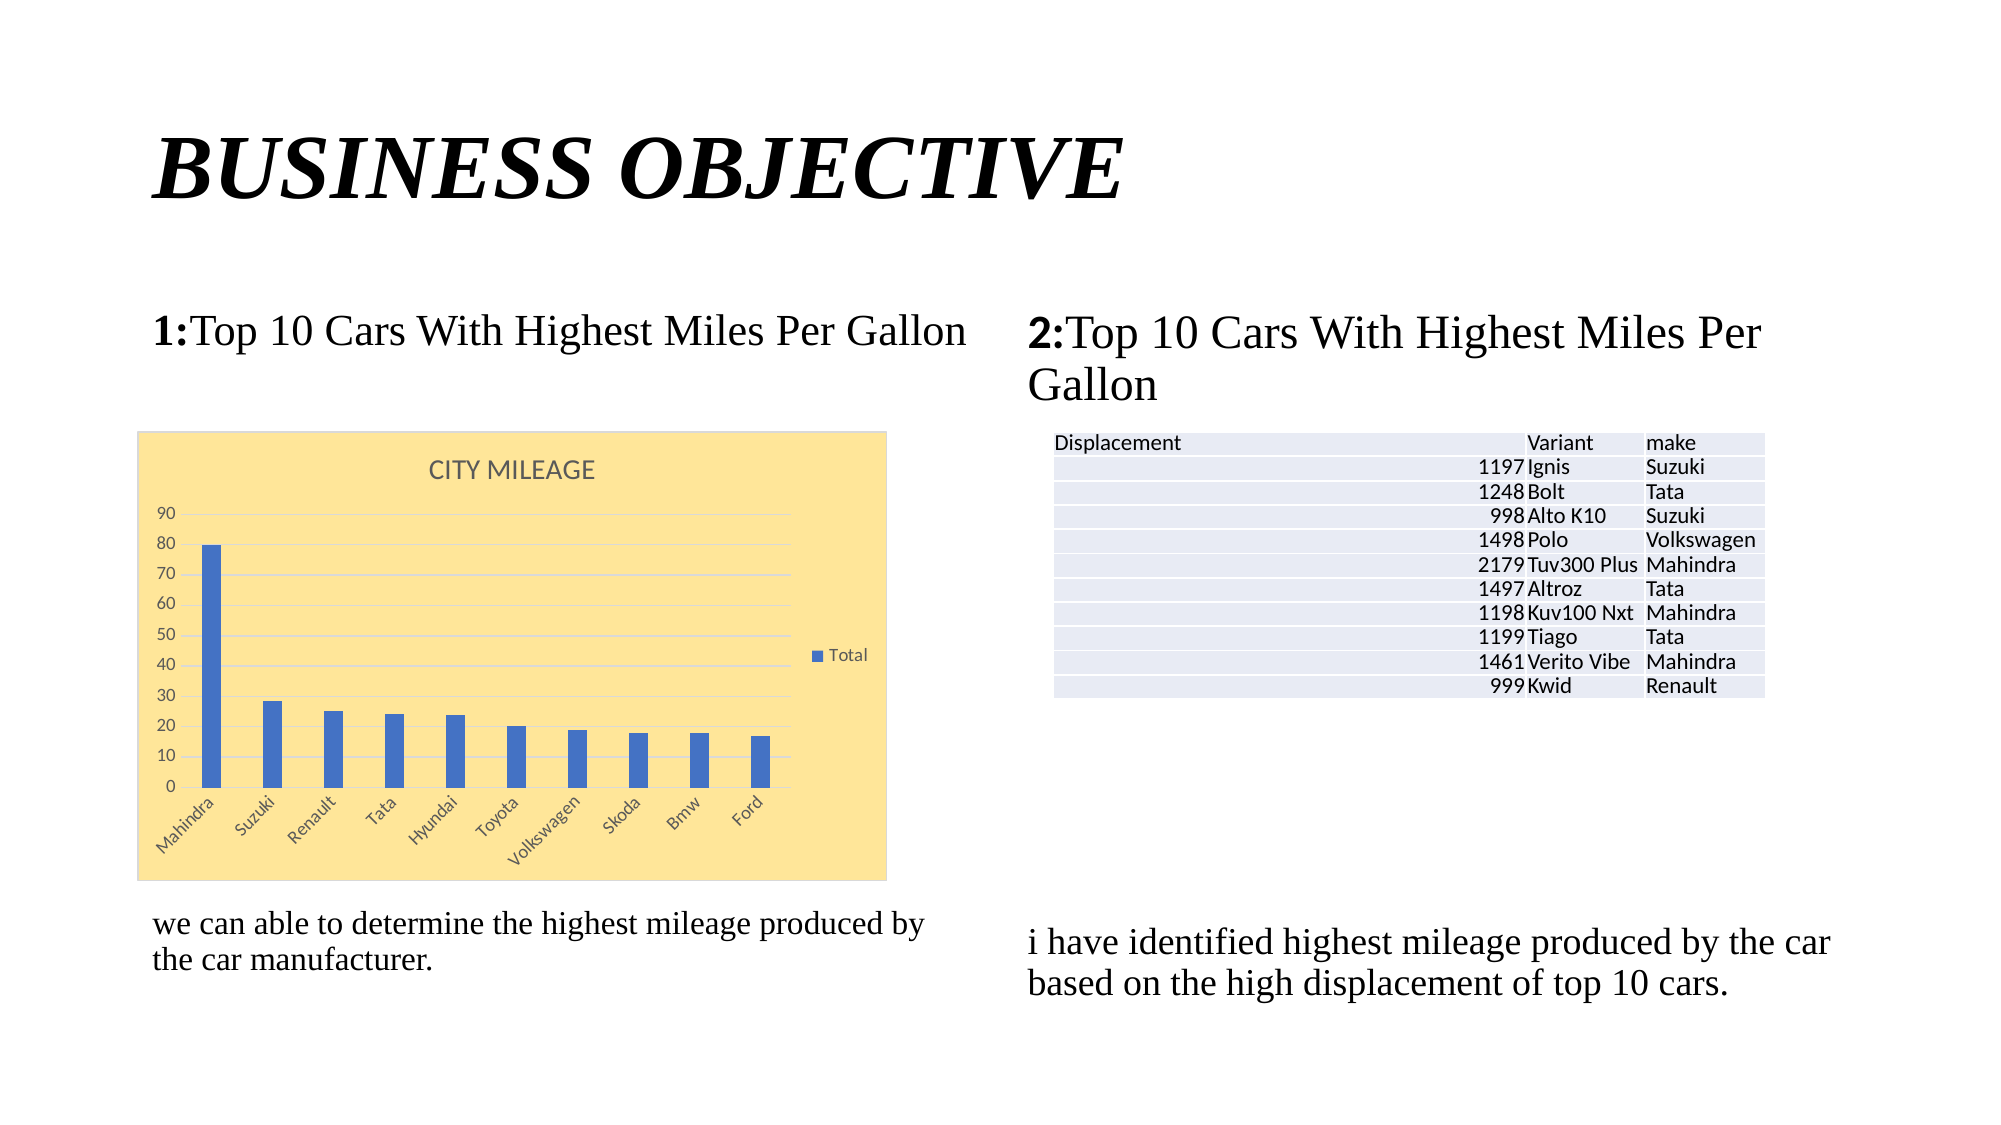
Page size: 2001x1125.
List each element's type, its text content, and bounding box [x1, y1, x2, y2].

table_cell 2179 [1054, 554, 1525, 577]
table_cell 998 [1054, 506, 1525, 528]
table_cell 1461 [1054, 651, 1525, 674]
chart [137, 431, 888, 882]
table_cell Tata [1646, 579, 1765, 601]
table_cell Ignis [1527, 457, 1644, 480]
table_cell Mahindra [1646, 554, 1765, 577]
table_cell 1197 [1054, 457, 1525, 480]
table_cell Tiago [1527, 627, 1644, 650]
table_cell Altroz [1527, 579, 1644, 601]
table_cell Renault [1646, 676, 1765, 698]
table_cell 1198 [1054, 603, 1525, 625]
list 1:Top 10 Cars With Highest Miles Per Gallon we can able to determine the highest mileage produced by the car manufacturer. [137, 299, 988, 1014]
list 2:Top 10 Cars With Highest Miles Per Gallon i have identified highest mileage produced by the car based on the high displacement of top 10 cars. [1012, 299, 1863, 1014]
table_cell Verito Vibe [1527, 651, 1644, 674]
table_cell Kwid [1527, 676, 1644, 698]
table_cell Tata [1646, 482, 1765, 504]
table_cell 1497 [1054, 579, 1525, 601]
table_cell Kuv100 Nxt [1527, 603, 1644, 625]
title BUSINESS OBJECTIVE [137, 59, 1863, 278]
table_cell Tata [1646, 627, 1765, 650]
table_cell Suzuki [1646, 457, 1765, 480]
table_cell 1248 [1054, 482, 1525, 504]
table_cell Suzuki [1646, 506, 1765, 528]
table_cell Mahindra [1646, 651, 1765, 674]
table_cell Alto K10 [1527, 506, 1644, 528]
table_cell Bolt [1527, 482, 1644, 504]
table_cell Mahindra [1646, 603, 1765, 625]
table_cell 1498 [1054, 530, 1525, 553]
table_header Displacement [1054, 433, 1525, 455]
table_cell Volkswagen [1646, 530, 1765, 553]
table_header Variant [1527, 433, 1644, 455]
table_cell Polo [1527, 530, 1644, 553]
table_header make [1646, 433, 1765, 455]
table_cell Tuv300 Plus [1527, 554, 1644, 577]
table_cell 1199 [1054, 627, 1525, 650]
table_cell 999 [1054, 676, 1525, 698]
